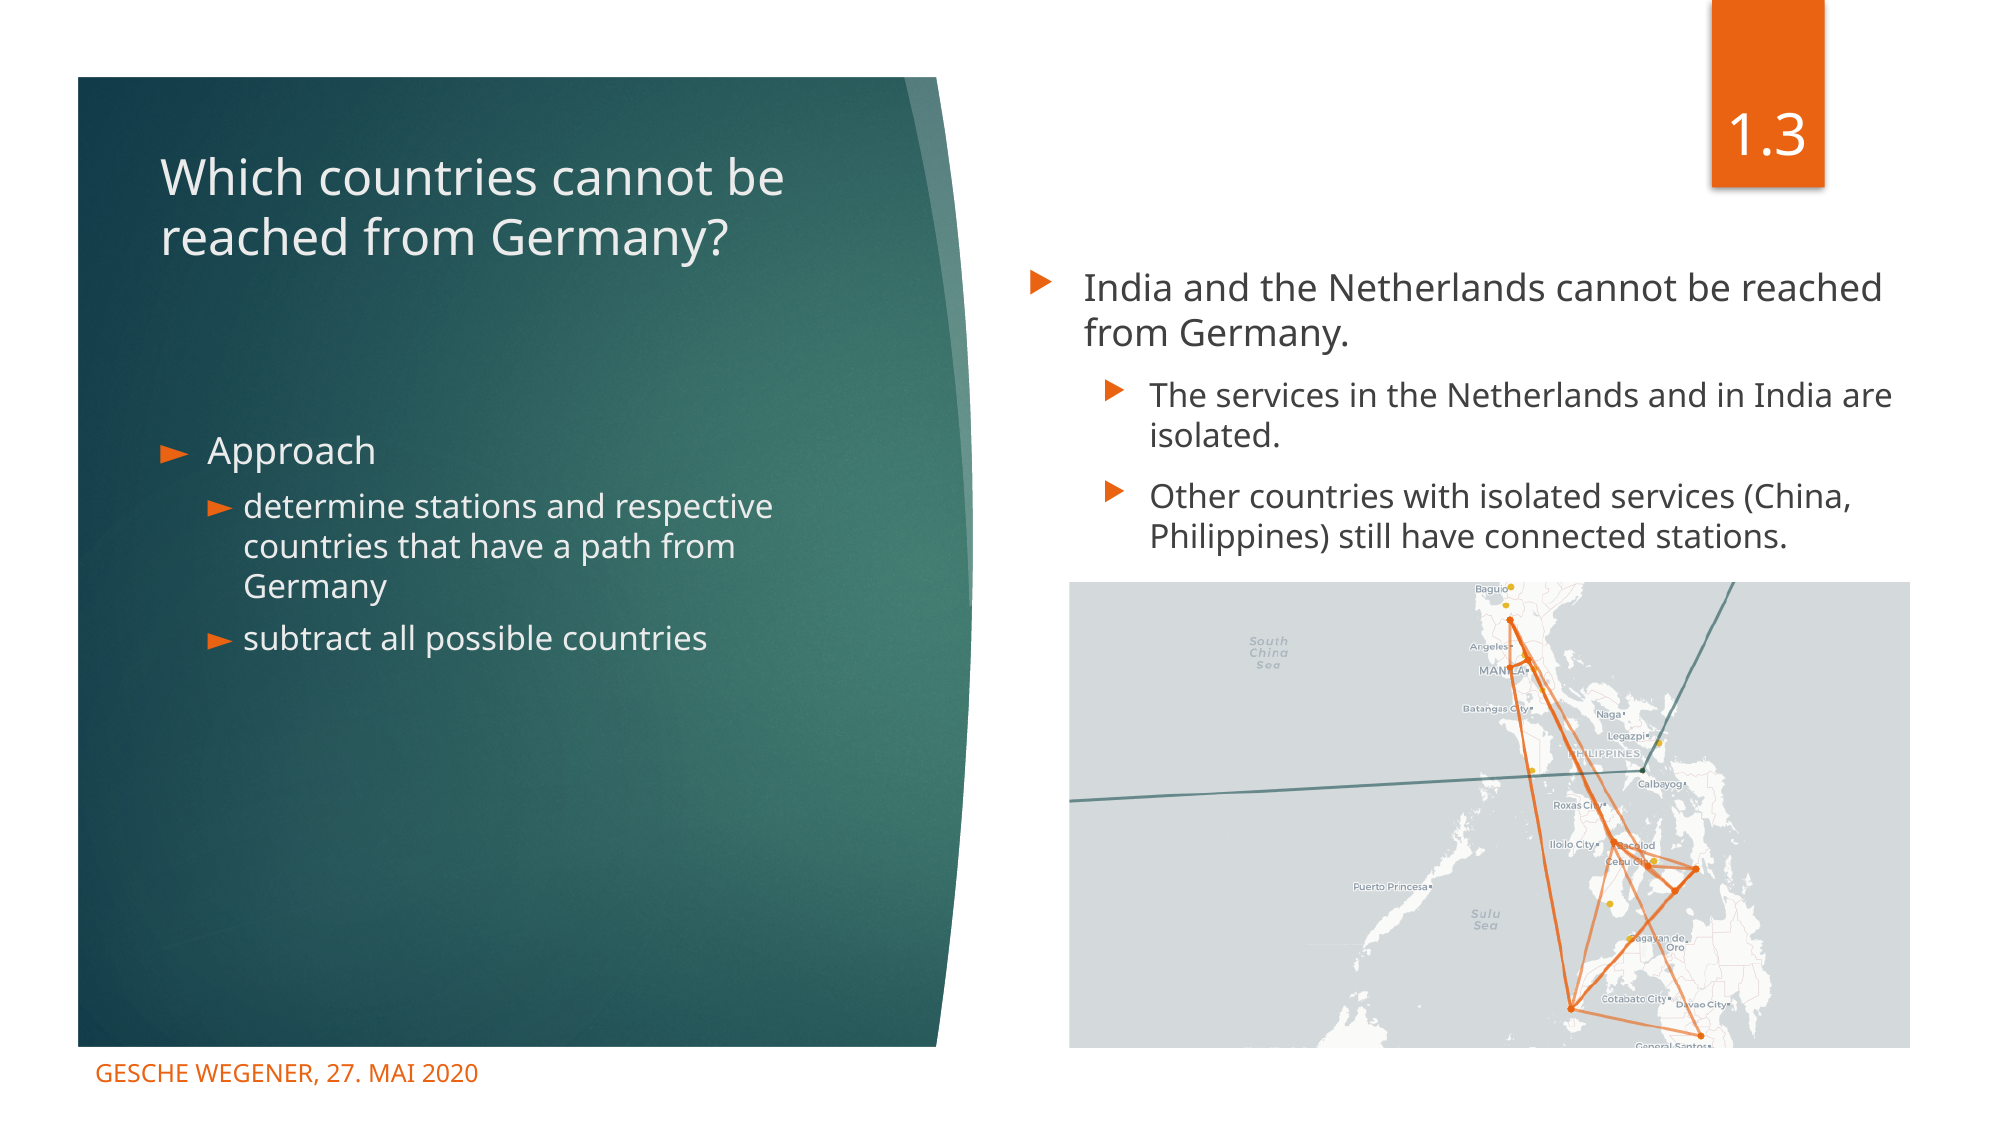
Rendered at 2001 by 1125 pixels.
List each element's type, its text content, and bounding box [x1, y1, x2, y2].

list Approach determine stations and respective countries that have a path from Germany subtract all possible countries [145, 420, 872, 989]
slide_number 1.3 [1698, 48, 1836, 175]
picture [1068, 582, 1911, 1048]
footer Gesche Wegener, 27. Mai 2020 [79, 1048, 715, 1100]
title Which countries cannot be reached from Germany? [145, 137, 872, 400]
list India and the Netherlands cannot be reached from Germany. The services in the Netherlands and in India are isolated. Other countries with isolated services (China, Philippines) still have connected stations. [1012, 190, 1910, 1048]
